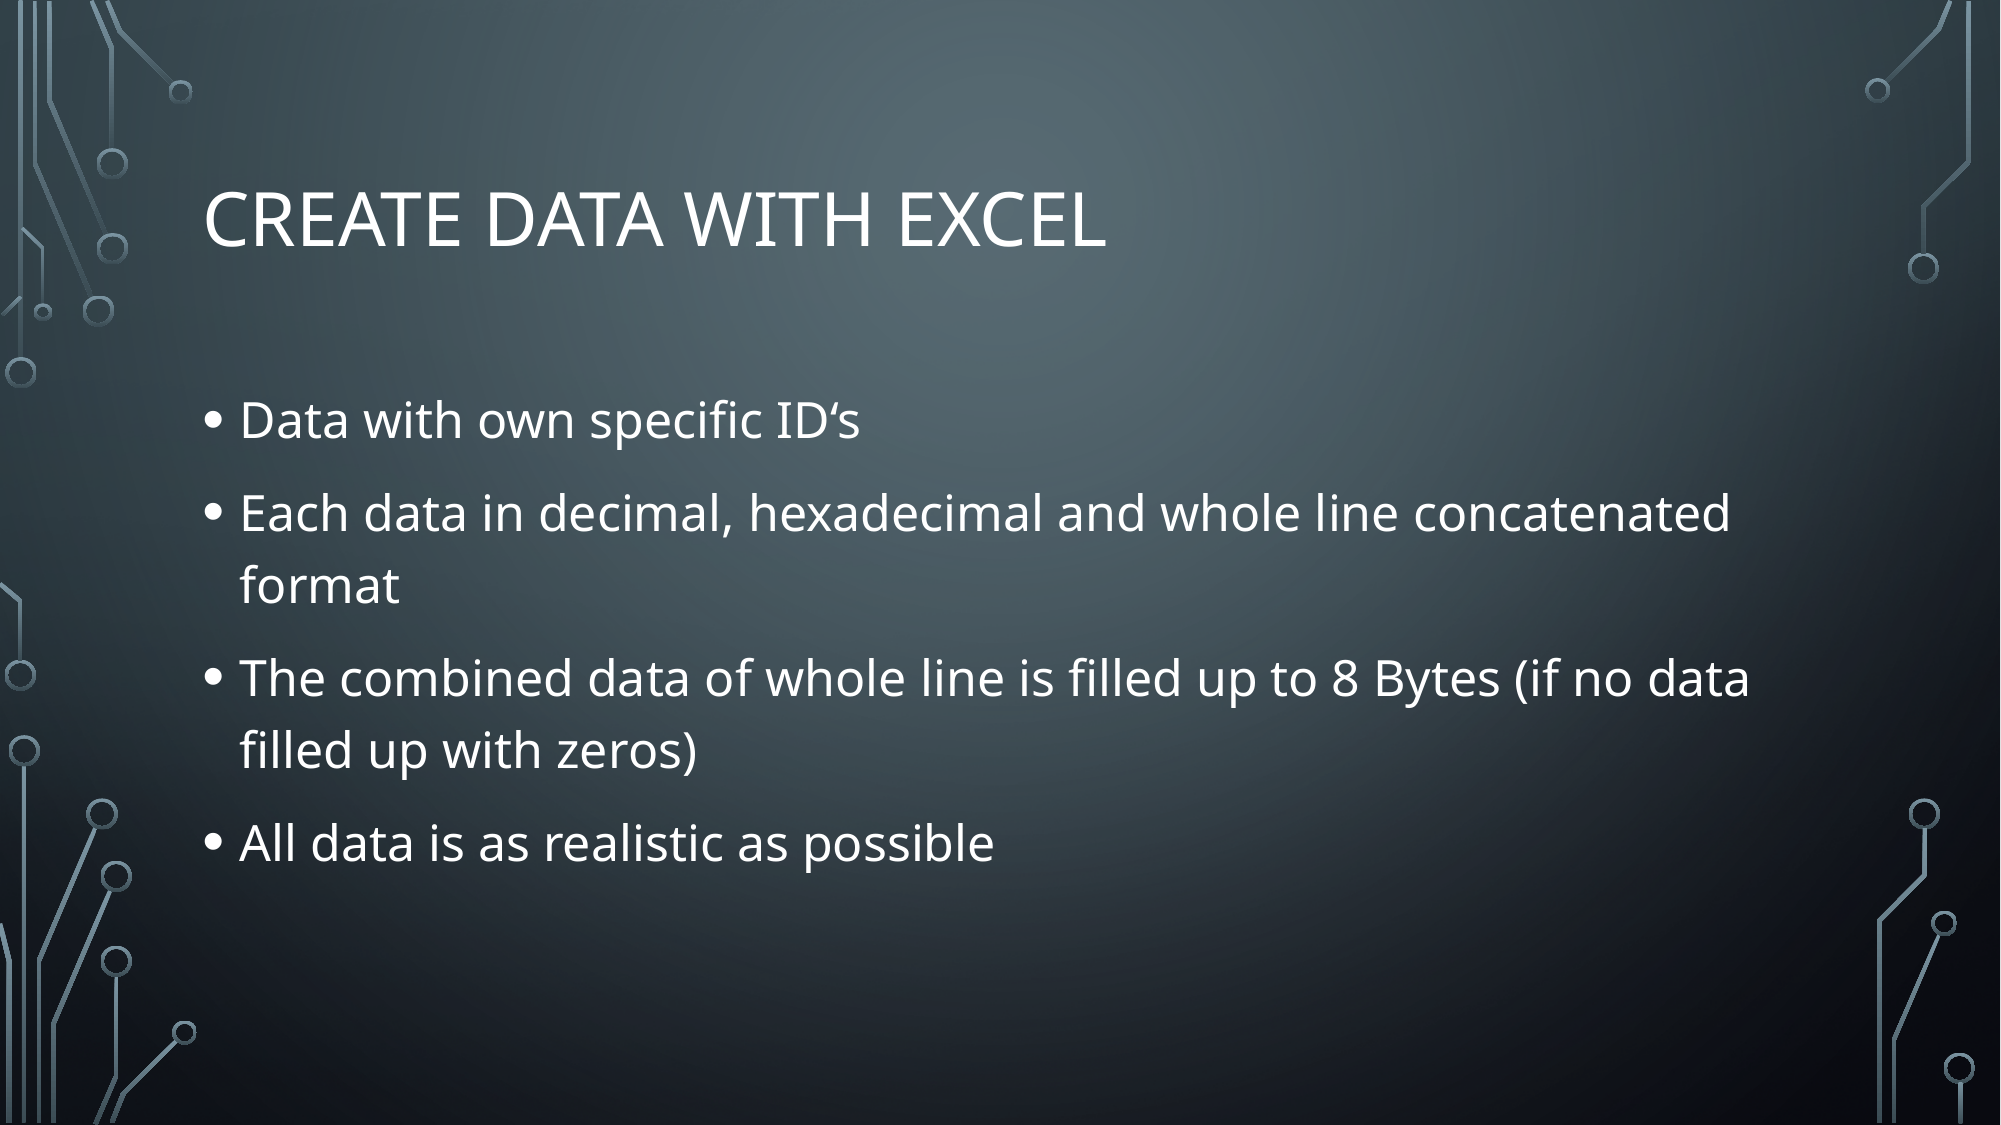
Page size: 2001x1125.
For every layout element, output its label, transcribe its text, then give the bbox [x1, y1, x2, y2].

list Data with own specific ID‘s Each data in decimal, hexadecimal and whole line concatenated format The combined data of whole line is filled up to 8 Bytes (if no data filled up with zeros) All data is as realistic as possible [187, 369, 1813, 950]
title Create Data with excel [187, 101, 1813, 344]
